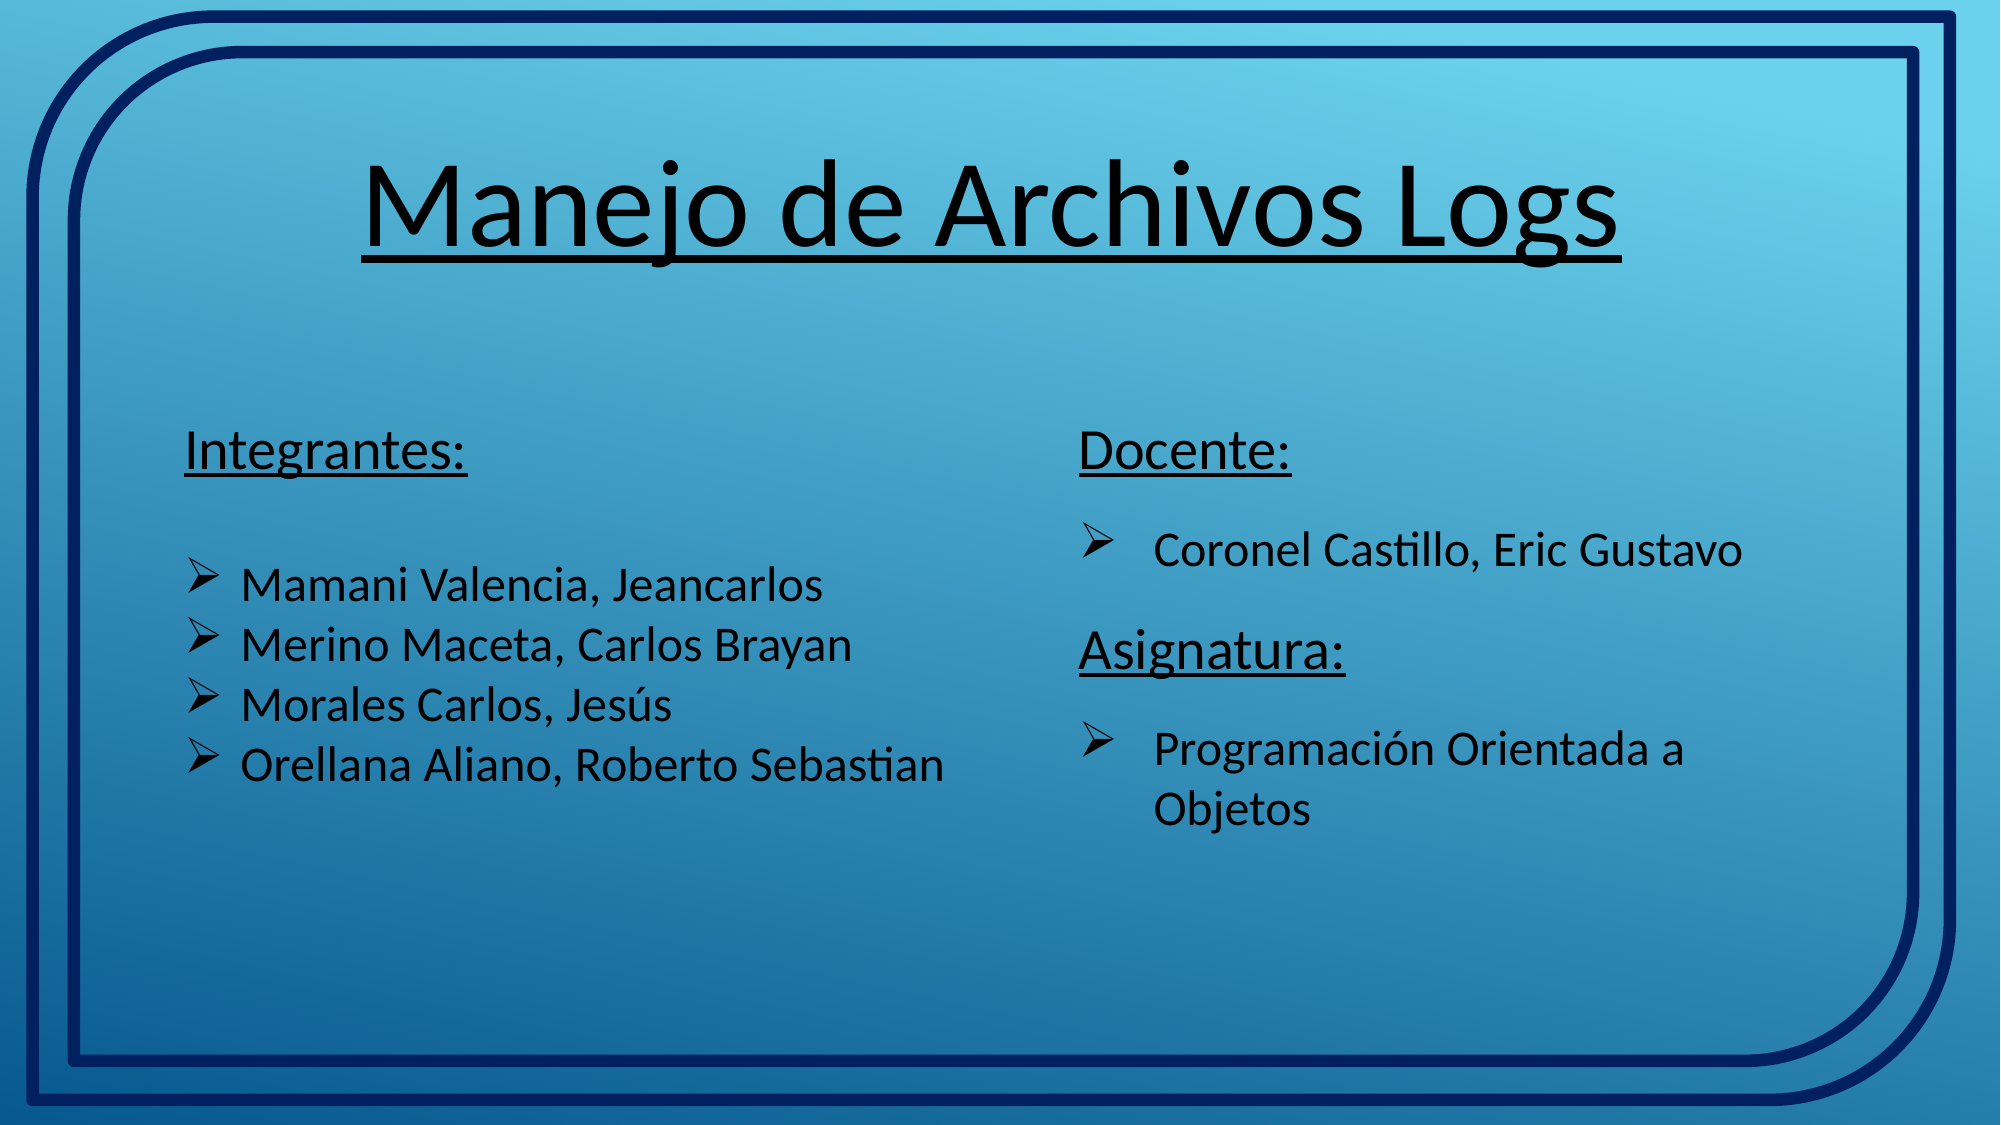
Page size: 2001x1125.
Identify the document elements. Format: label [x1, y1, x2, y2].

text_box [31, 15, 1952, 1102]
